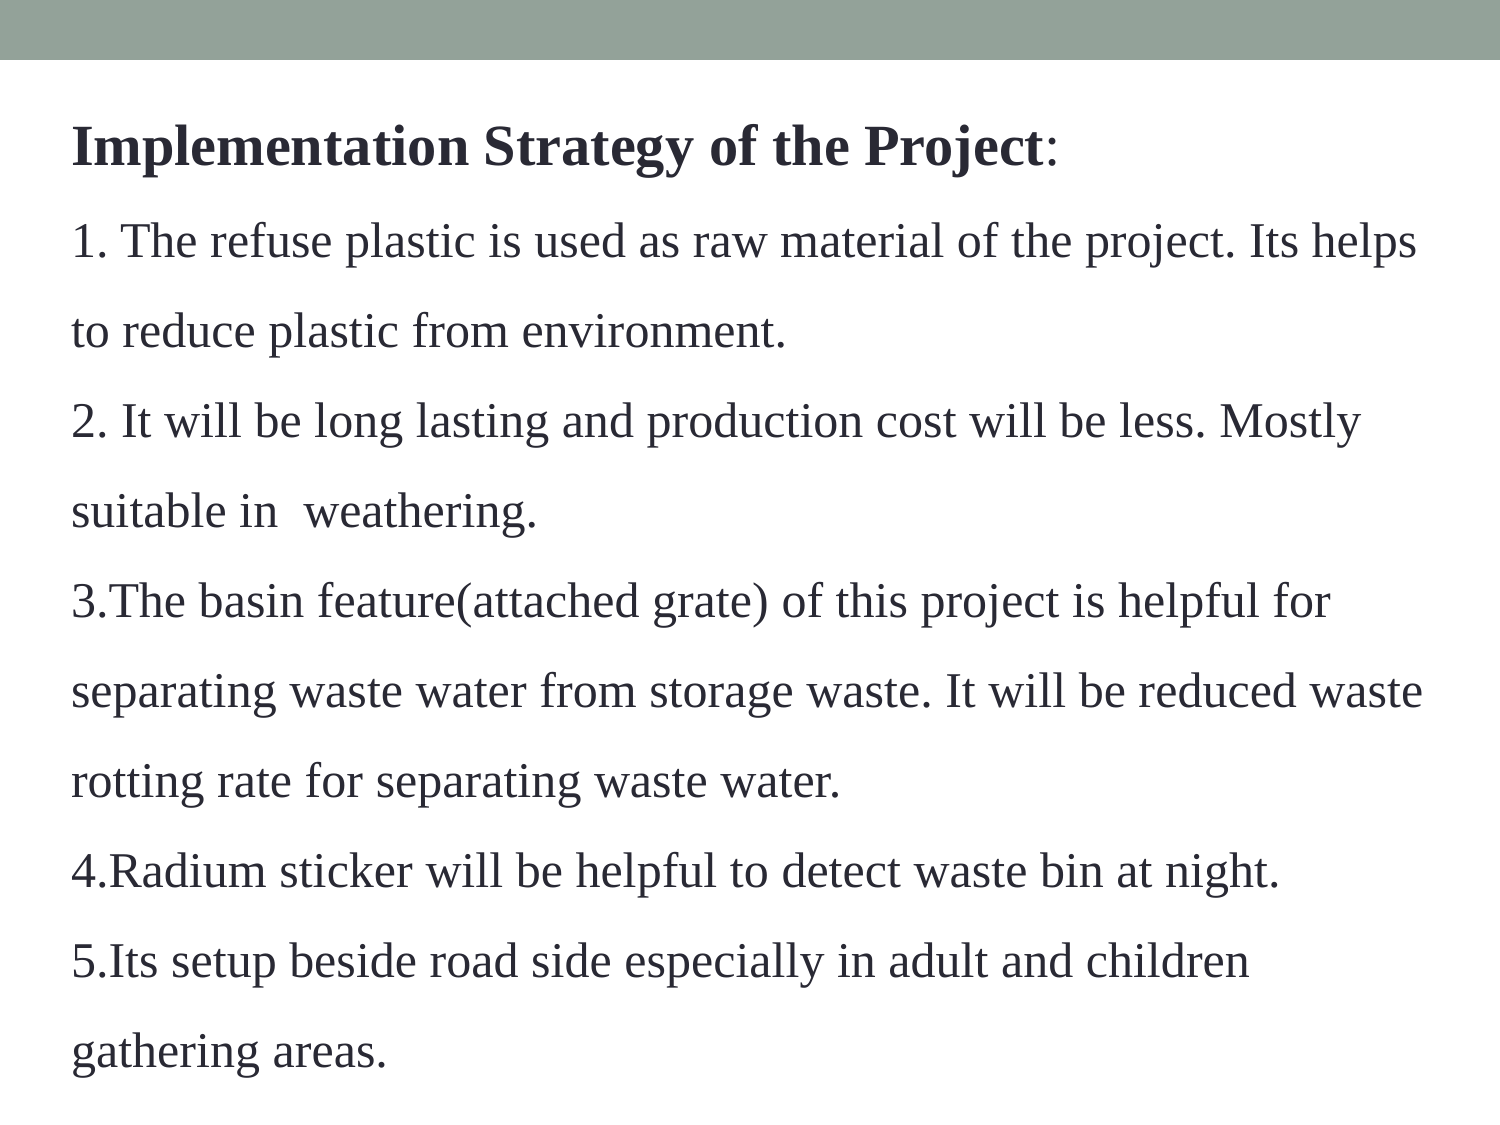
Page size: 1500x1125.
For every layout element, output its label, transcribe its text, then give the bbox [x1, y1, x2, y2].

text_box Implementation Strategy of the Project: 1. The refuse plastic is used as raw material of the project. Its helps to reduce plastic from environment. 2. It will be long lasting and production cost will be less. Mostly suitable in weathering. 3.The basin feature(attached grate) of this project is helpful for separating waste water from storage waste. It will be reduced waste rotting rate for separating waste water. 4.Radium sticker will be helpful to detect waste bin at night. 5.Its setup beside road side especially in adult and children gathering areas. [56, 99, 1444, 1125]
